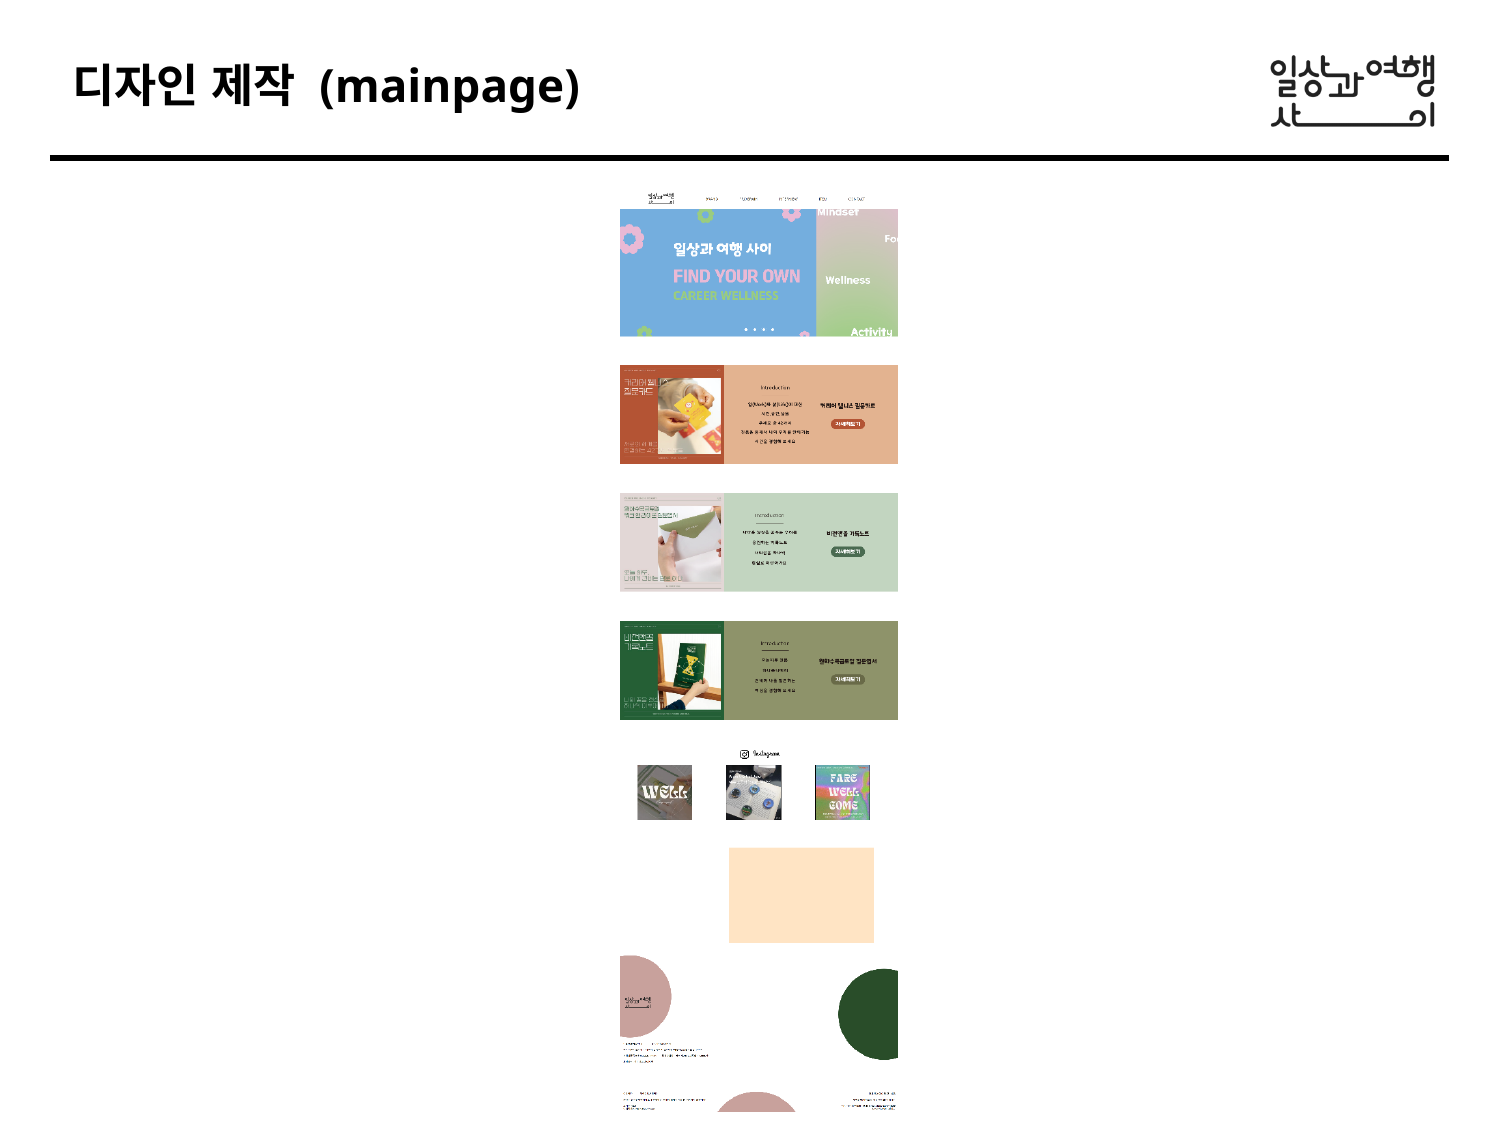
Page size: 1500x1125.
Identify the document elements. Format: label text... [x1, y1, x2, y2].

picture [619, 188, 898, 1113]
text_box 디자인 제작 (mainpage) [58, 55, 872, 127]
picture [1269, 54, 1436, 128]
